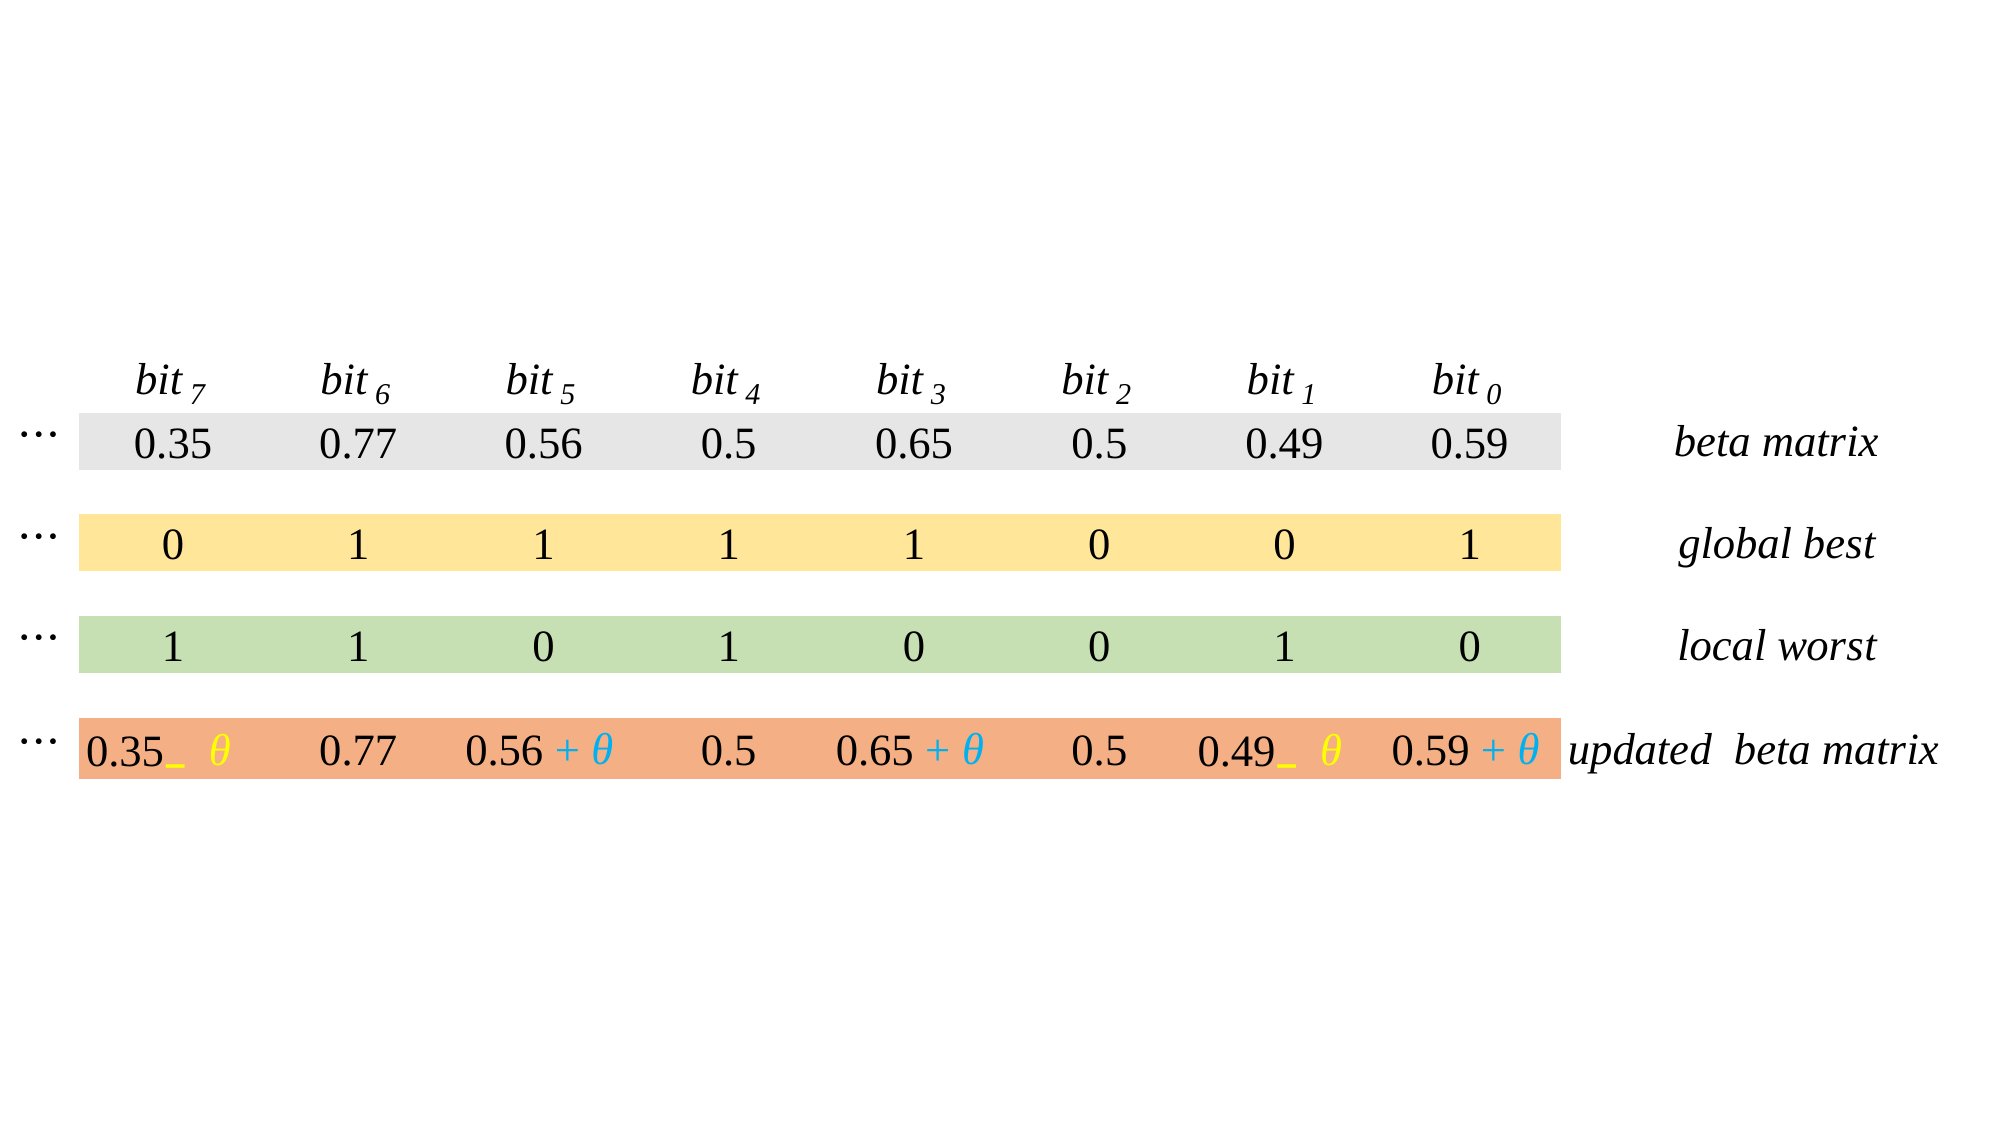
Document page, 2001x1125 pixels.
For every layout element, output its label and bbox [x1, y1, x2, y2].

picture [0, 344, 2000, 781]
